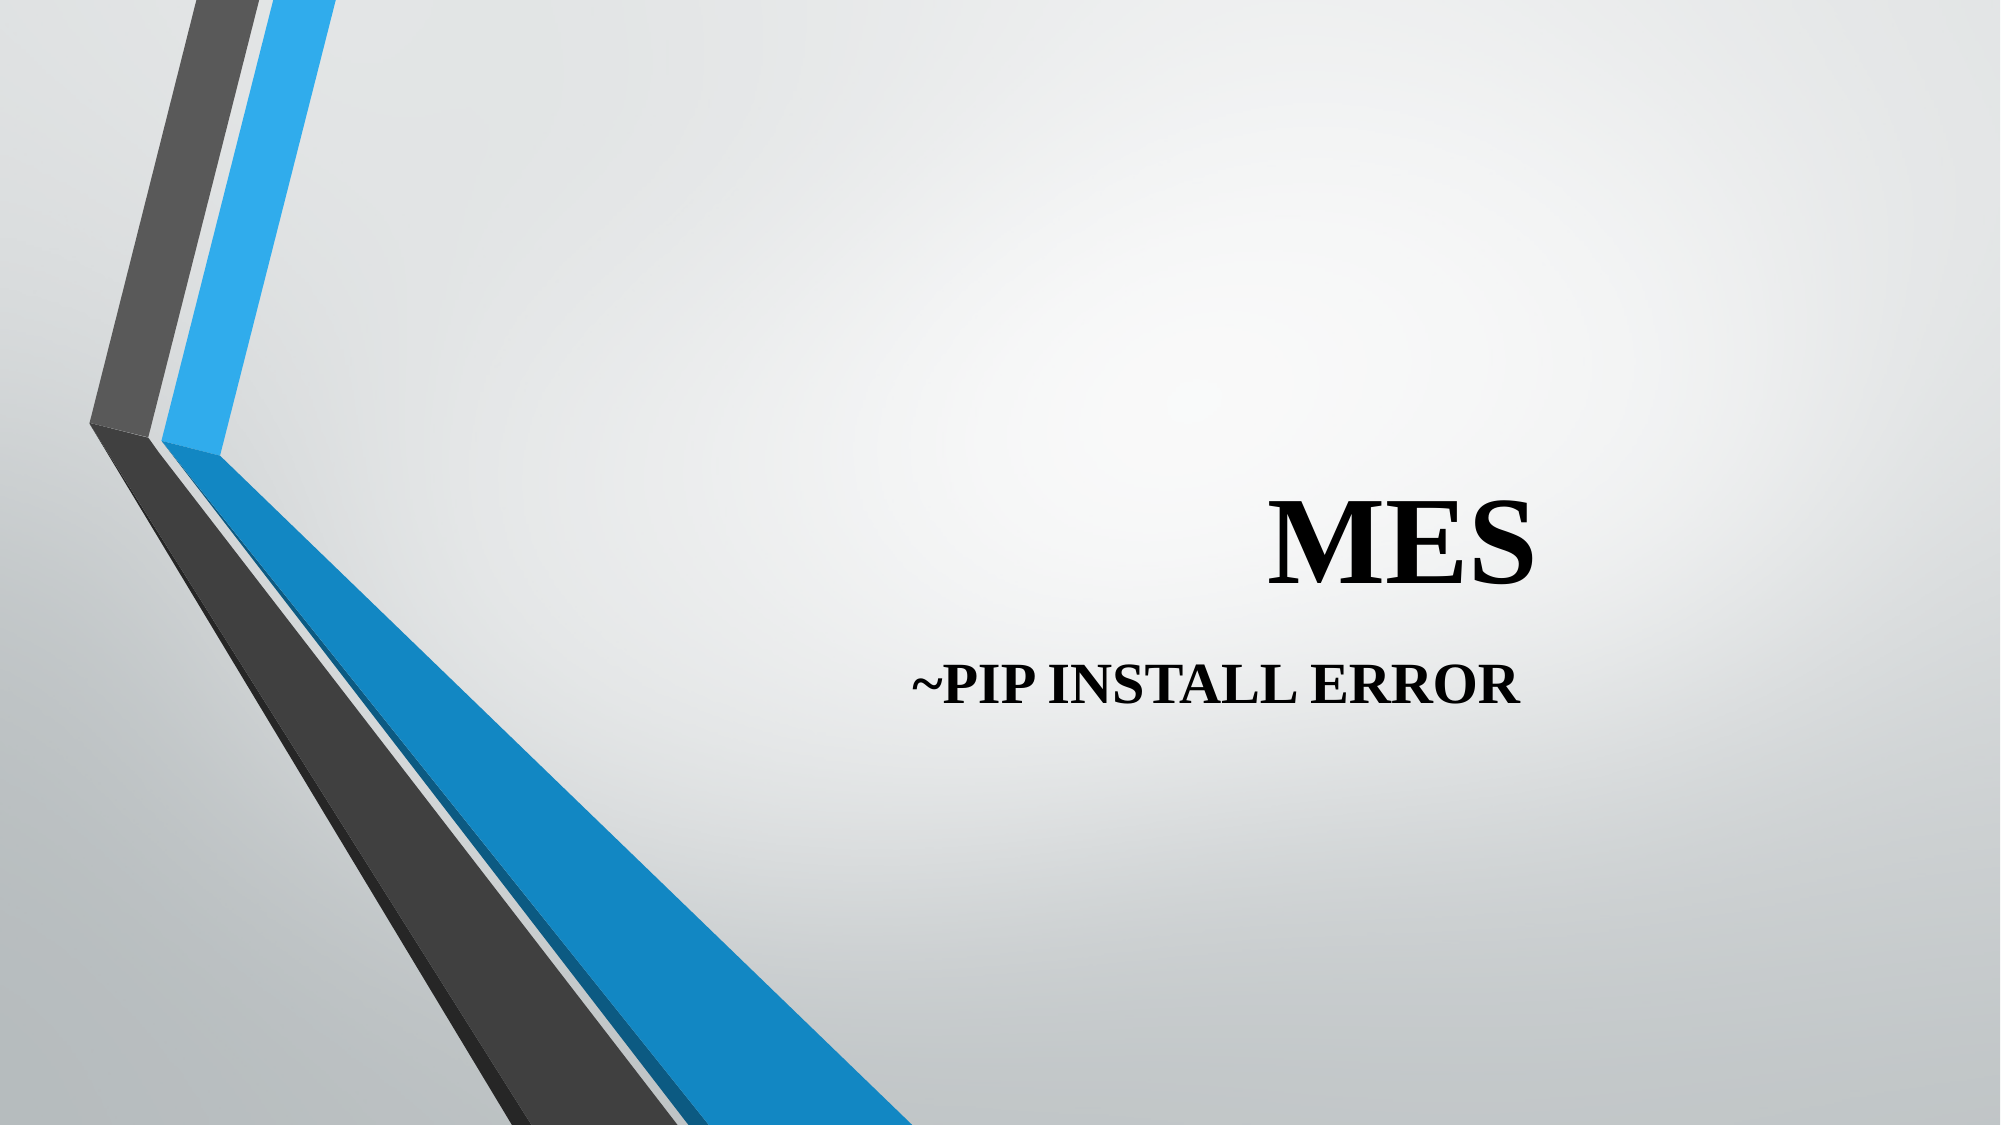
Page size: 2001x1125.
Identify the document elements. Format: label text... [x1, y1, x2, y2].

title MES [125, 142, 1554, 617]
subtitle ~PIP INSTALL ERROR [388, 637, 1536, 866]
